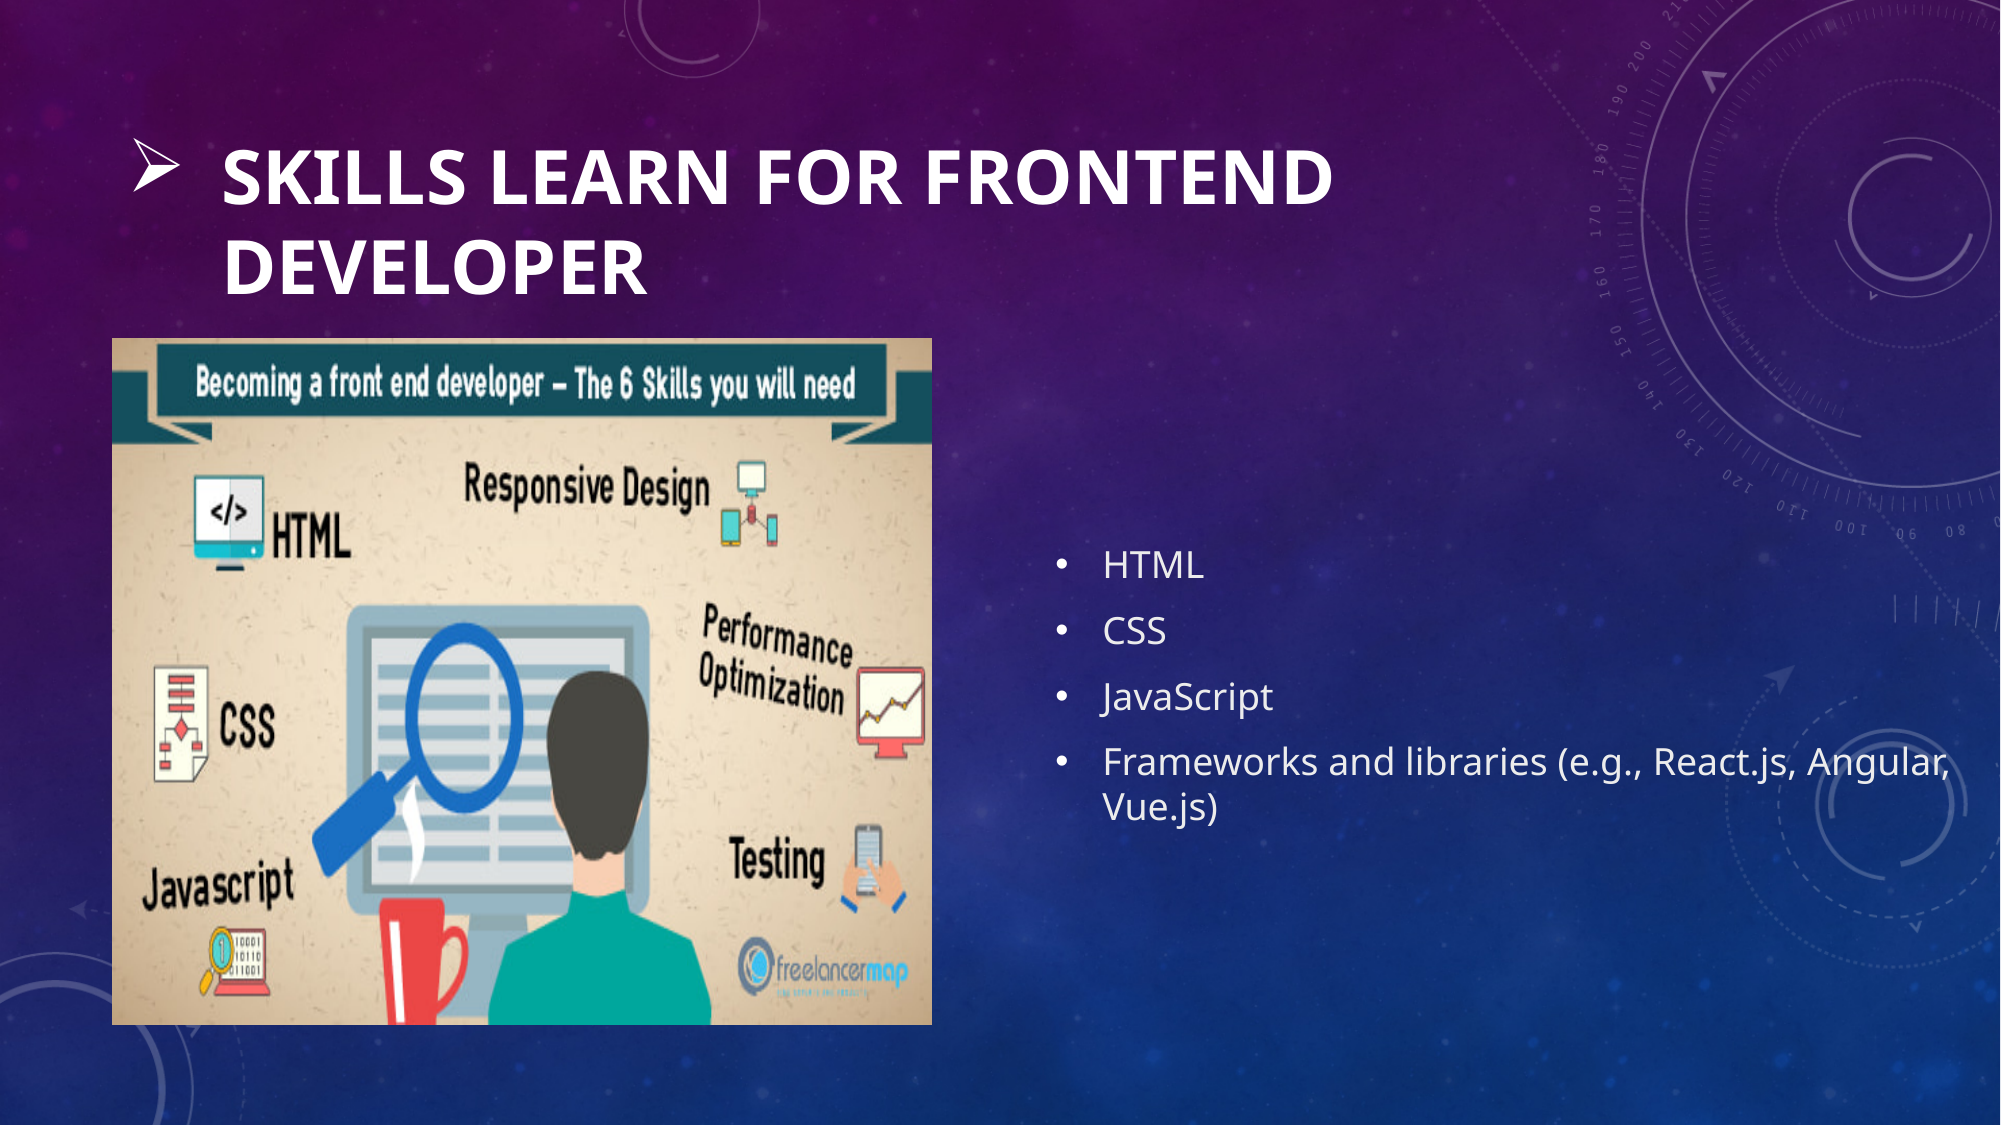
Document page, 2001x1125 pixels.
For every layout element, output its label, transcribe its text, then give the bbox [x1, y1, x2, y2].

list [112, 338, 933, 1026]
list HTML CSS JavaScript Frameworks and libraries (e.g., React.js, Angular, Vue.js) [1040, 351, 2000, 1084]
picture [0, 0, 2001, 1125]
title Skills learn for frontend developer [112, 99, 1775, 339]
